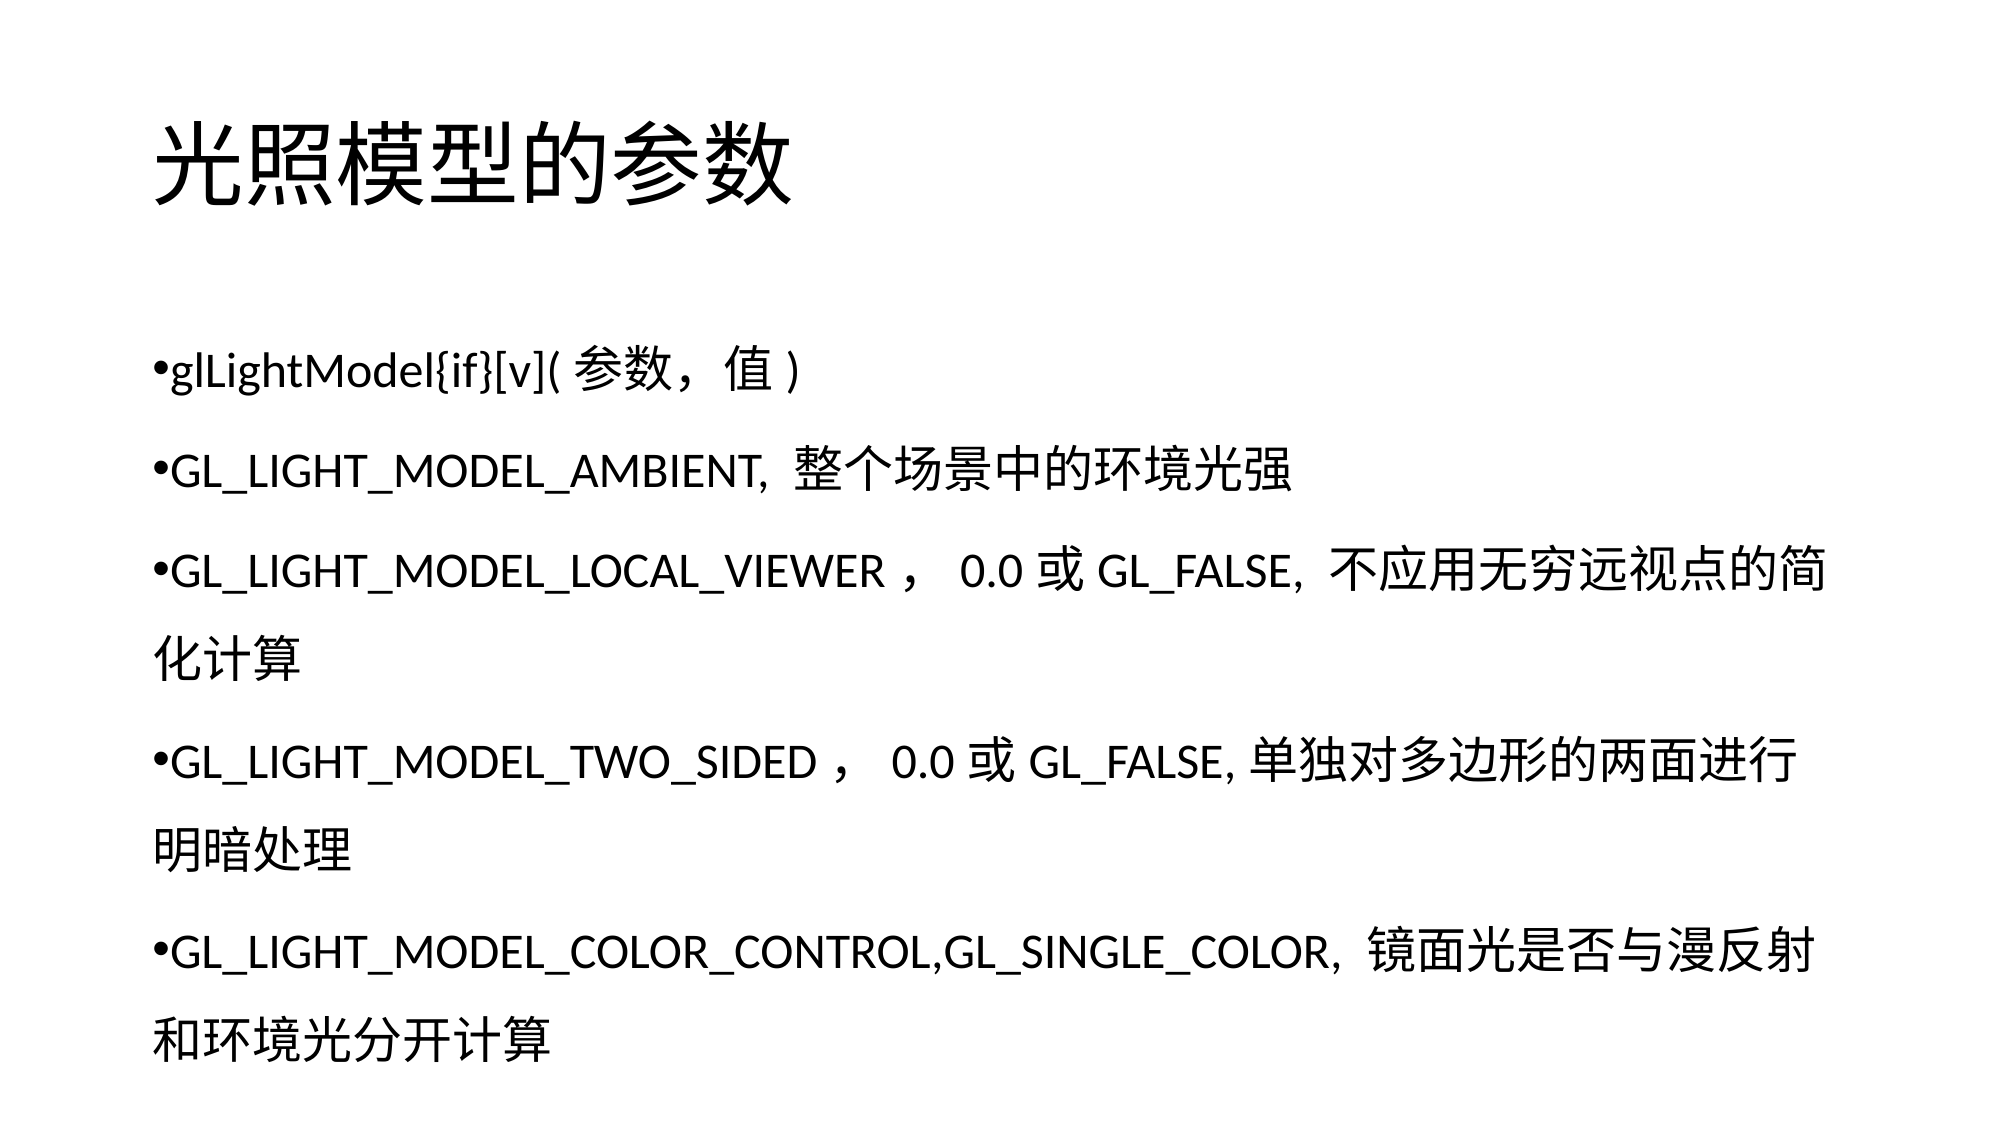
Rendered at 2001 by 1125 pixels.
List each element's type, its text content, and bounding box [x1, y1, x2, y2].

list glLightModel{if}[v](参数，值) GL_LIGHT_MODEL_AMBIENT, 整个场景中的环境光强 GL_LIGHT_MODEL_LOCAL_VIEWER，0.0或GL_FALSE, 不应用无穷远视点的简化计算 GL_LIGHT_MODEL_TWO_SIDED，0.0或GL_FALSE,单独对多边形的两面进行明暗处理 GL_LIGHT_MODEL_COLOR_CONTROL,GL_SINGLE_COLOR, 镜面光是否与漫反射和环境光分开计算 [137, 299, 1863, 1014]
title 光照模型的参数 [137, 59, 1863, 278]
